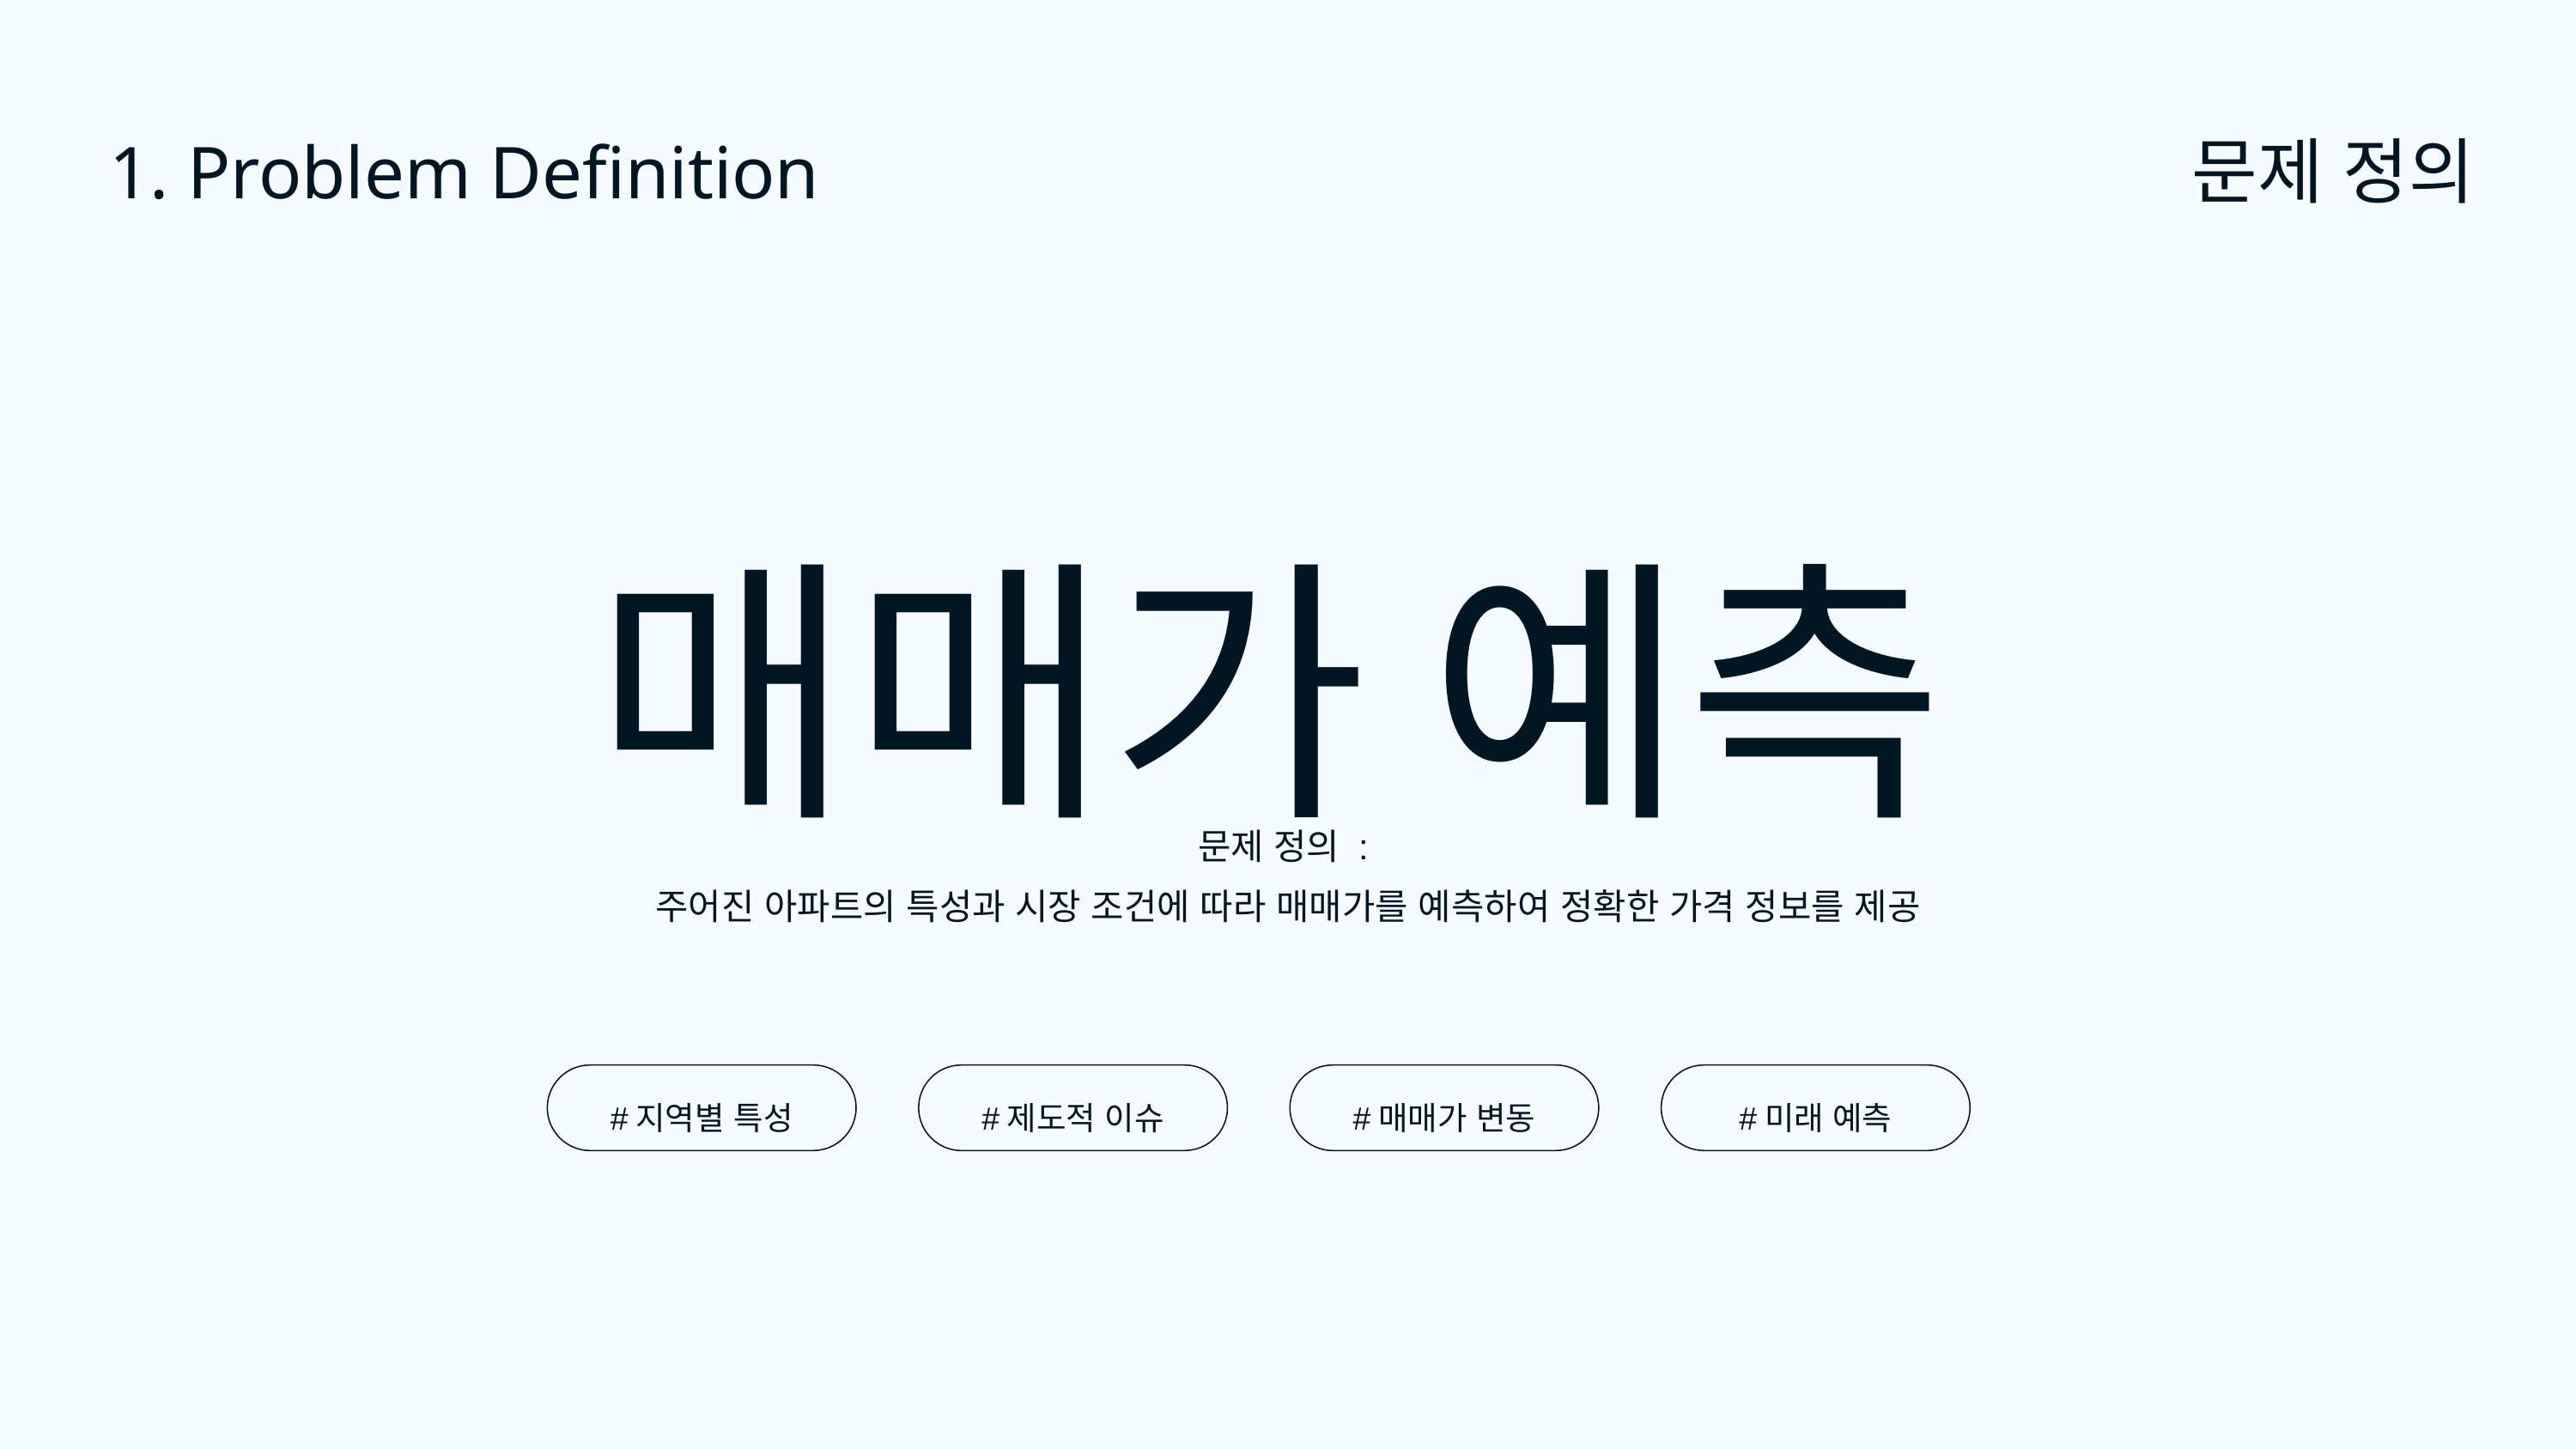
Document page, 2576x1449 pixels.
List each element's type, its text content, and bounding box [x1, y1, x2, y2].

text_box 1. Problem Definition [109, 93, 837, 214]
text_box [1289, 1044, 1600, 1151]
text_box 문제 정의 : 주어진 아파트의 특성과 시장 조건에 따라 매매가를 예측하여 정확한 가격 정보를 제공 [372, 806, 2204, 927]
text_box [1661, 1044, 1971, 1151]
text_box 매매가 예측 [109, 382, 2431, 852]
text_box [547, 1044, 857, 1151]
text_box 문제 정의 [2078, 91, 2475, 212]
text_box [918, 1044, 1228, 1151]
